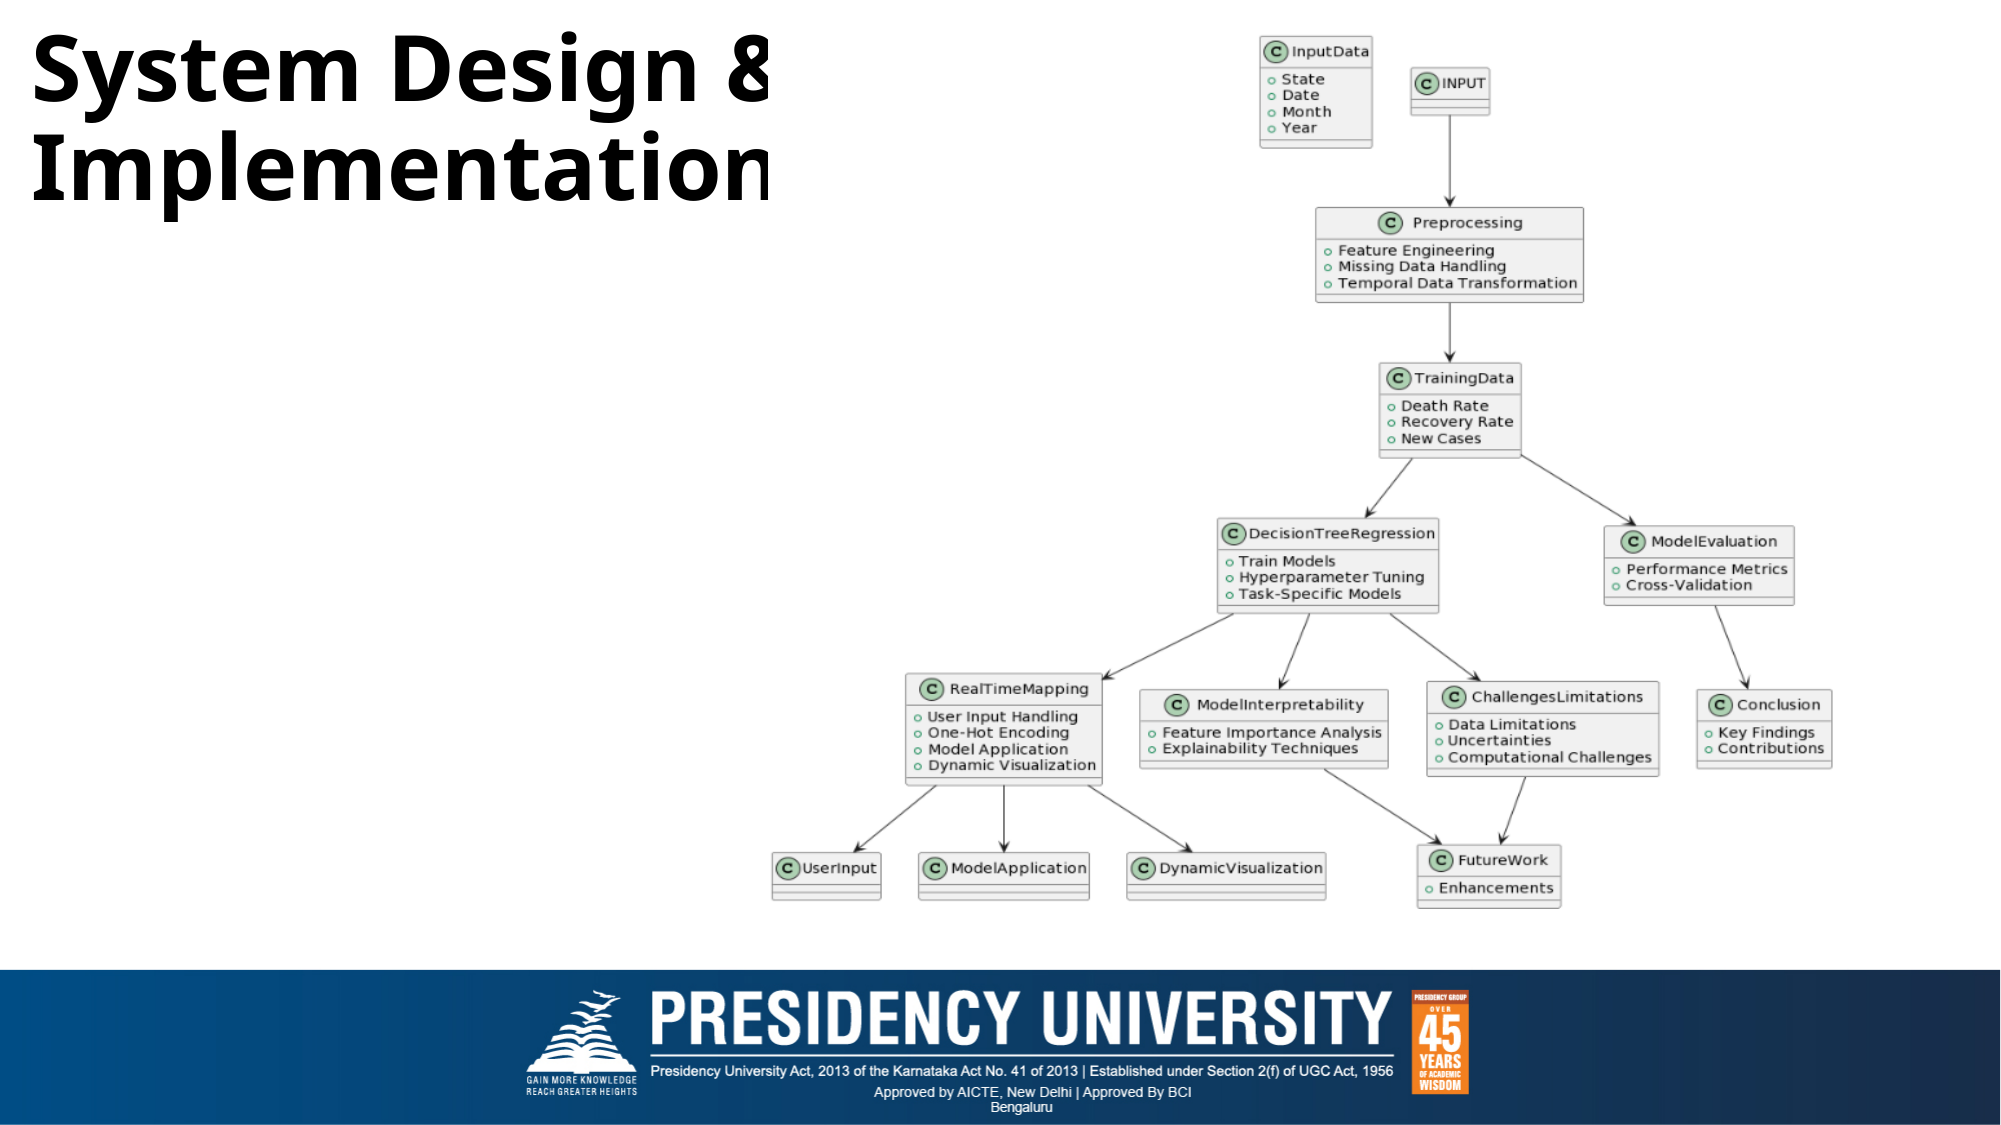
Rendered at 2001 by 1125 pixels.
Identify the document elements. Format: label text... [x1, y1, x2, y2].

title System Design & Implementation [16, 12, 1115, 230]
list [767, 30, 1834, 909]
picture [0, 0, 2001, 1125]
